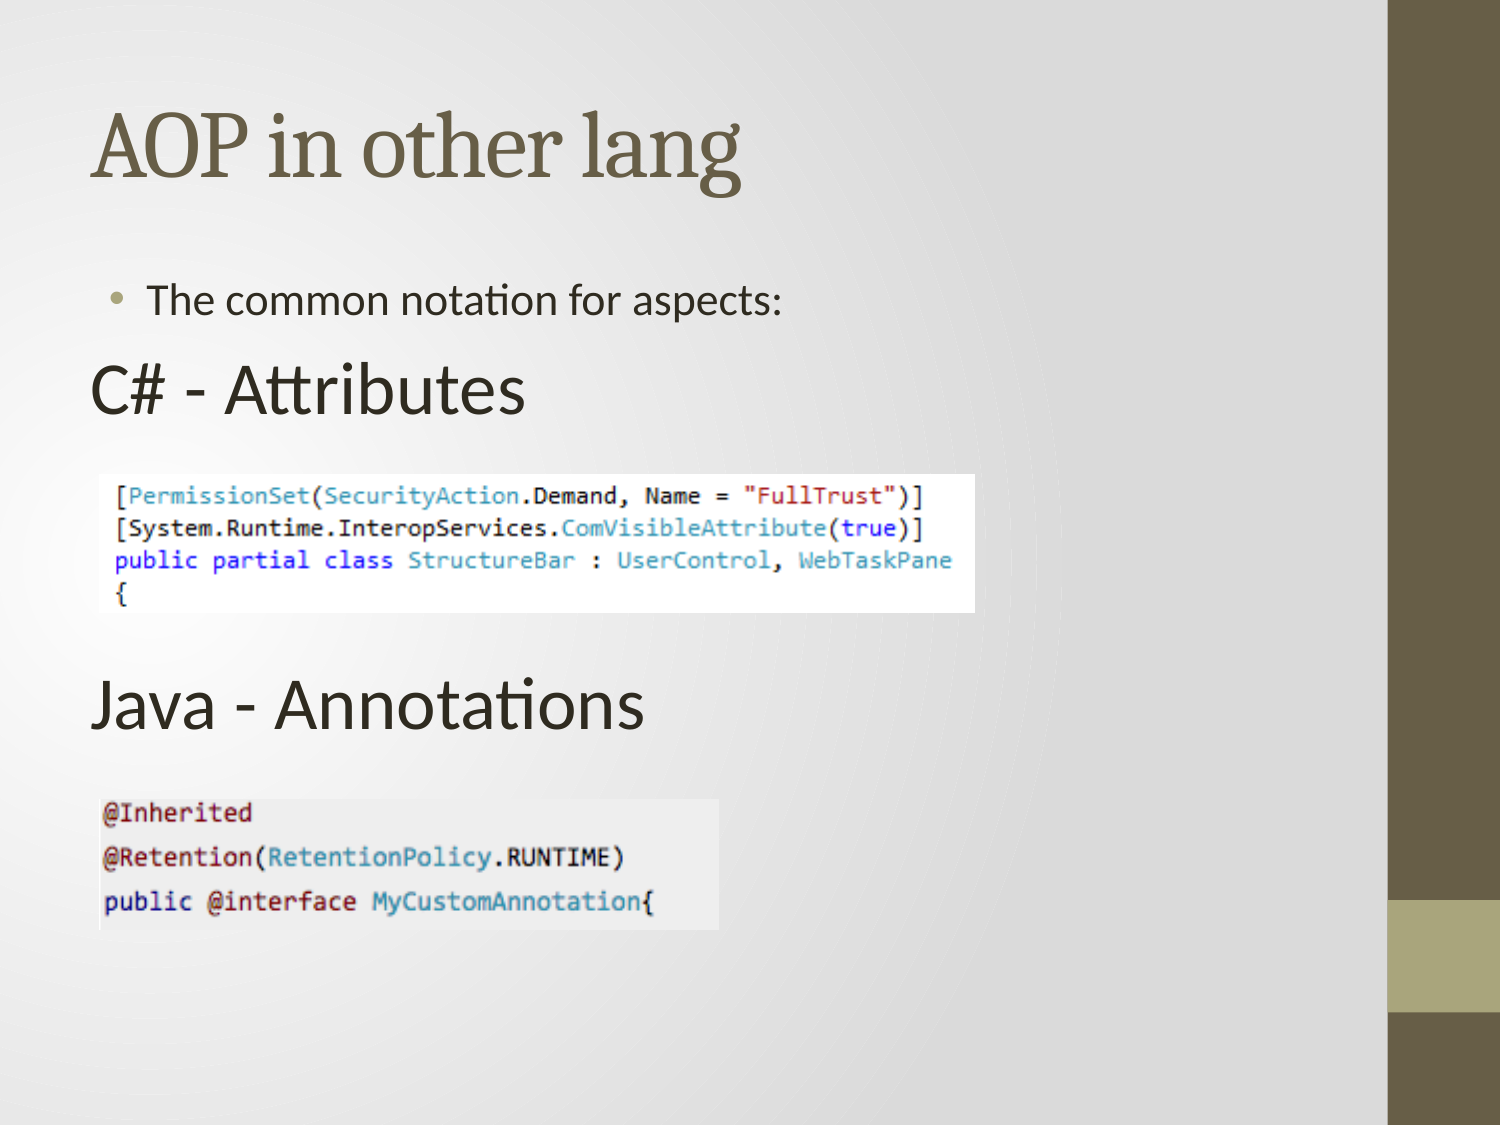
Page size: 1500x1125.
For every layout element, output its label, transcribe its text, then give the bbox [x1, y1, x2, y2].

picture [99, 474, 976, 613]
picture [99, 799, 720, 930]
list The common notation for aspects: C# - Attributes Java - Annotations [75, 262, 1325, 1050]
title AOP in other lang [75, 45, 1325, 233]
